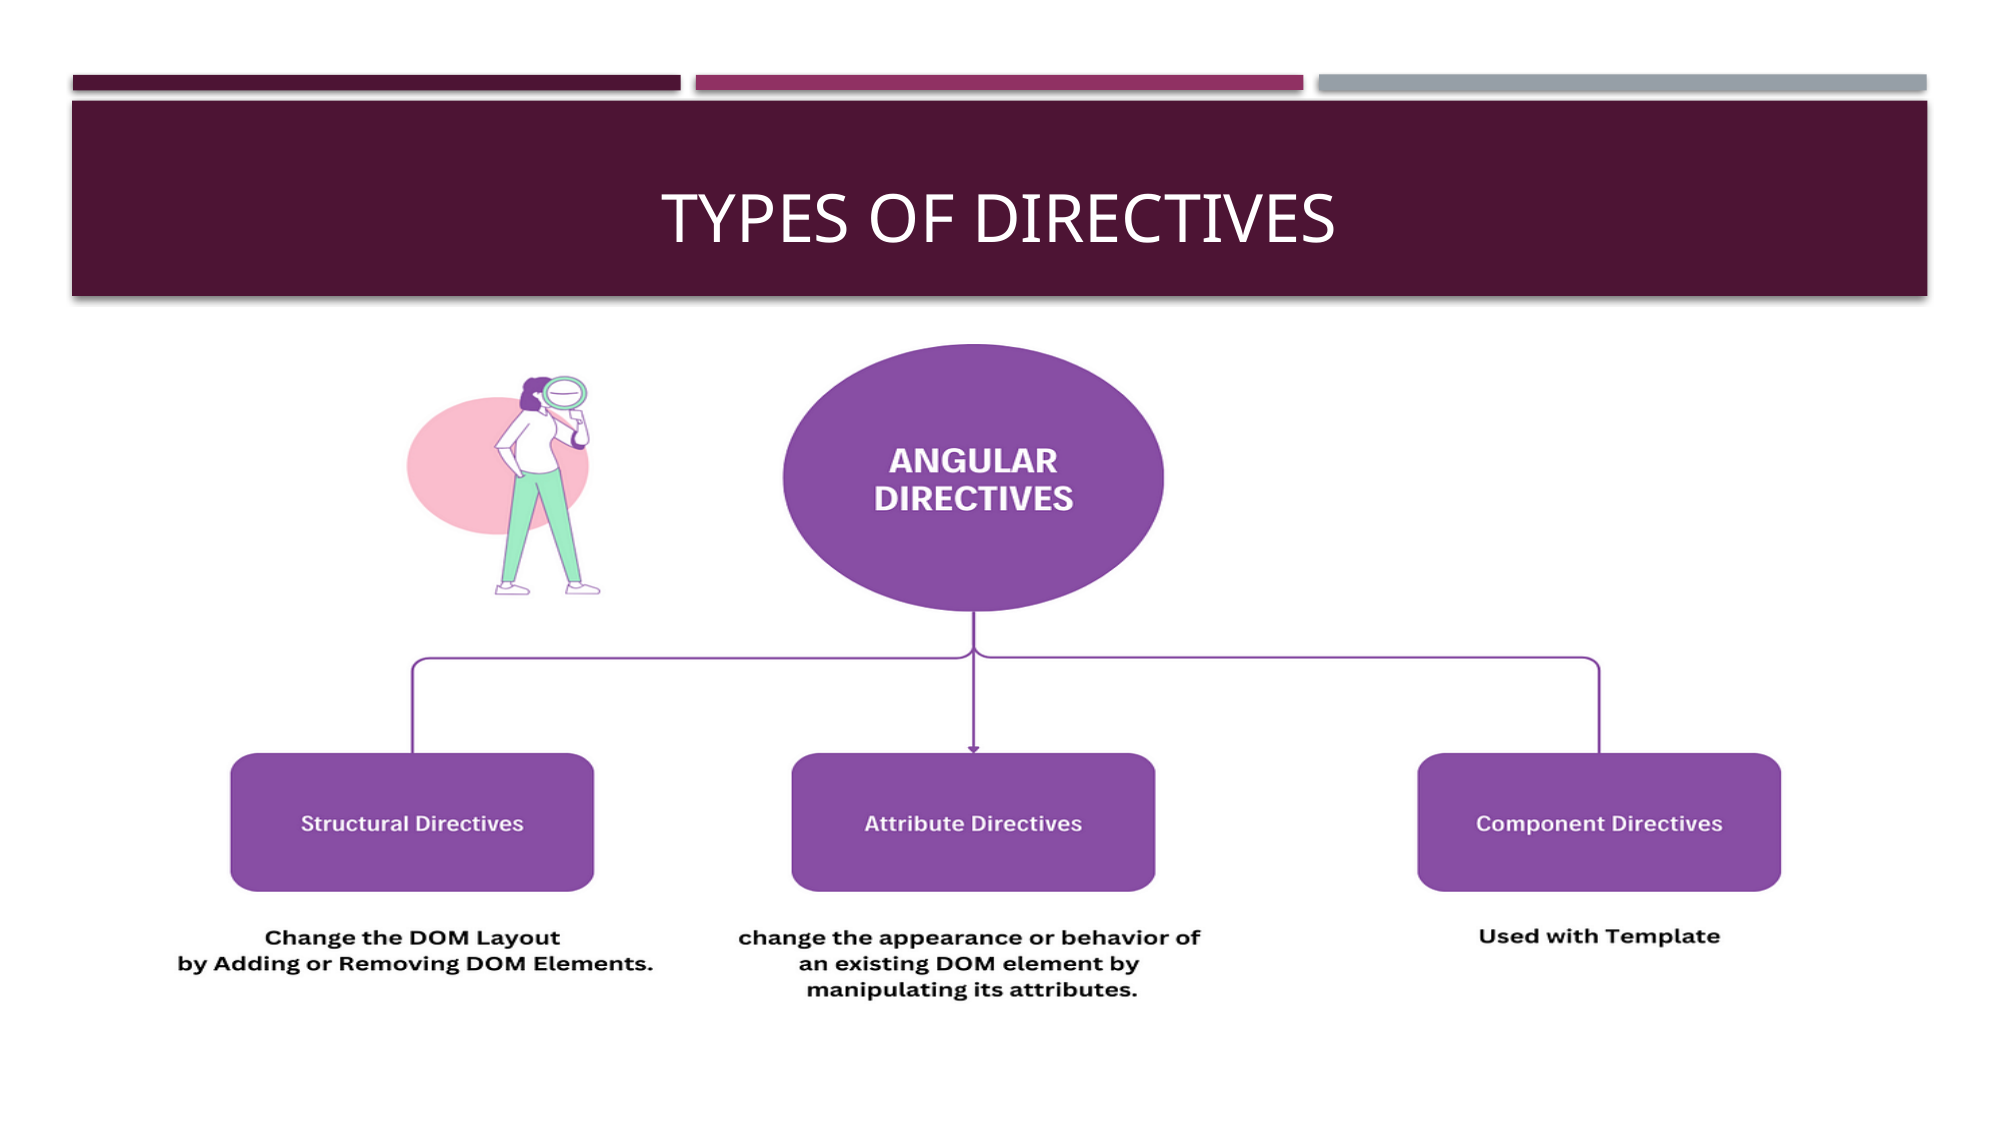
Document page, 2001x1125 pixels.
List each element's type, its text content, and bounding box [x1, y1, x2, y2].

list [32, 329, 1921, 1083]
title TYPES OF DIRECTIVES [95, 133, 1905, 264]
